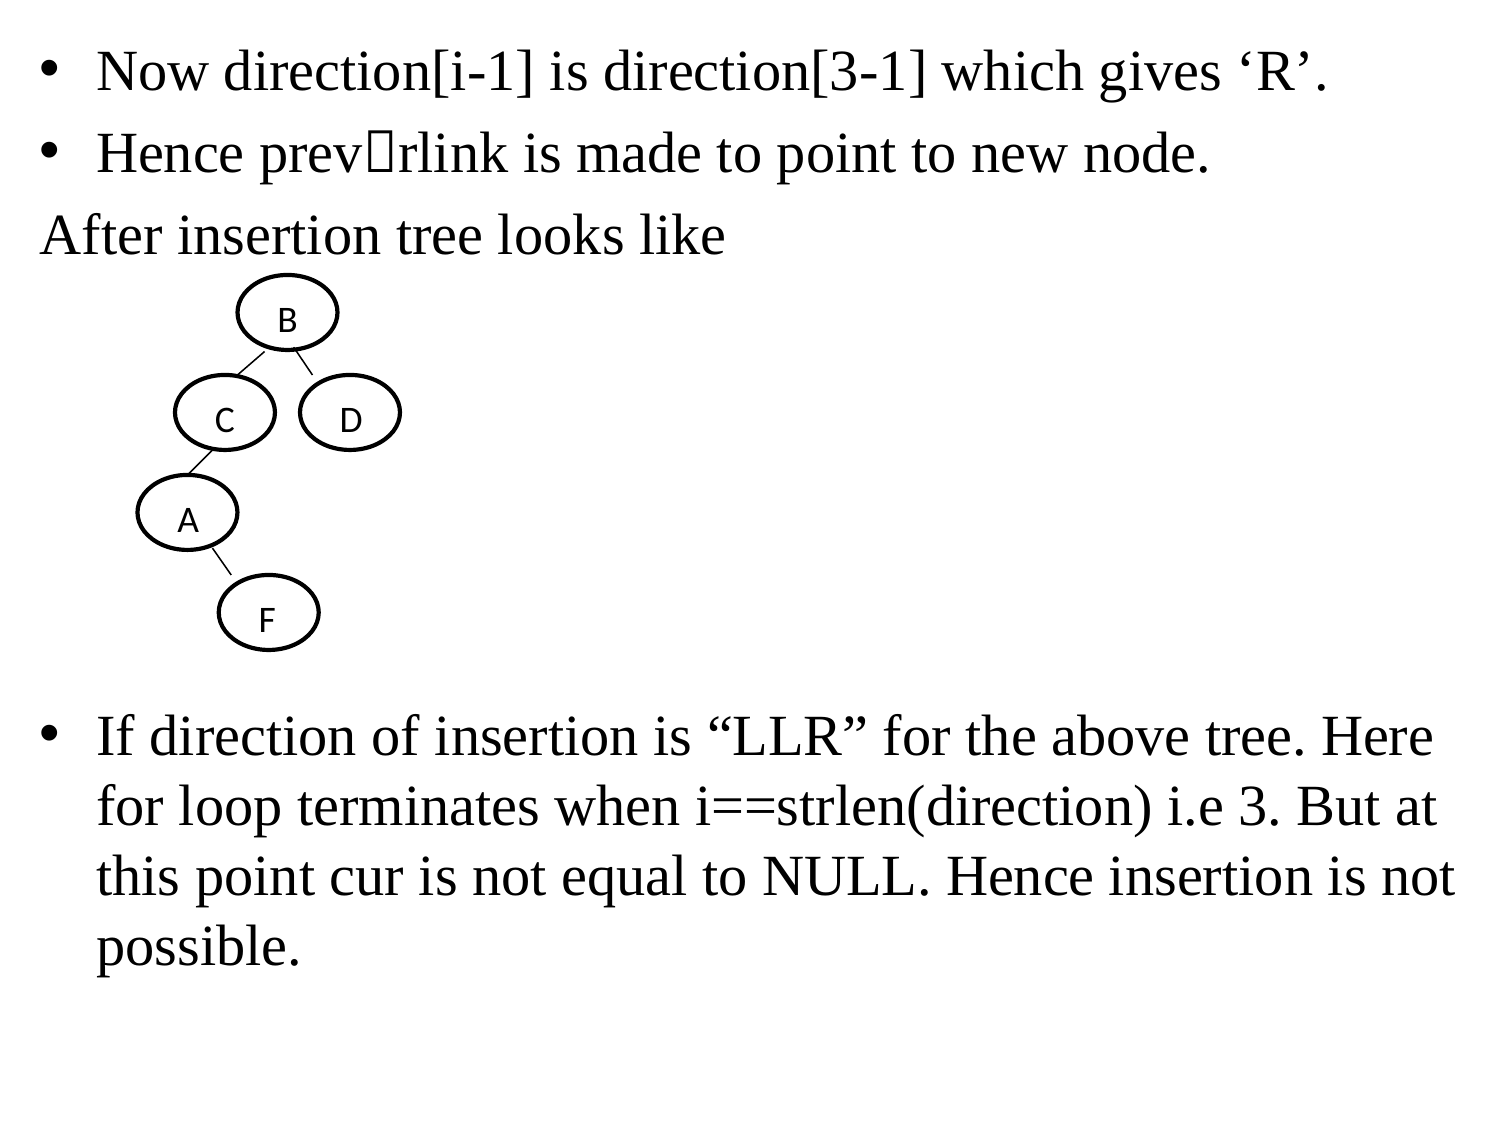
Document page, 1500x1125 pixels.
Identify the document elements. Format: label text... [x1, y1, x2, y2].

text_box [172, 372, 278, 447]
text_box [327, 448, 373, 453]
text_box [264, 348, 293, 353]
text_box C [199, 387, 263, 448]
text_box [237, 351, 265, 376]
text_box [210, 448, 248, 453]
text_box B [262, 287, 325, 348]
text_box D [324, 387, 388, 448]
text_box [216, 572, 321, 647]
text_box F [243, 587, 307, 648]
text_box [289, 351, 317, 372]
text_box [297, 372, 403, 447]
text_box A [162, 487, 225, 548]
text_box [245, 648, 292, 653]
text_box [208, 551, 236, 572]
text_box [135, 473, 240, 547]
list Now direction[i-1] is direction[3-1] which gives ‘R’. Hence prevrlink is made to point to new node. After insertion tree looks like If direction of insertion is “LLR” for the above tree. Here for loop terminates when i==strlen(direction) i.e 3. But at this point cur is not equal to NULL. Hence insertion is not possible. [24, 24, 1475, 1100]
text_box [187, 449, 213, 476]
text_box [235, 272, 340, 347]
text_box [164, 548, 211, 553]
